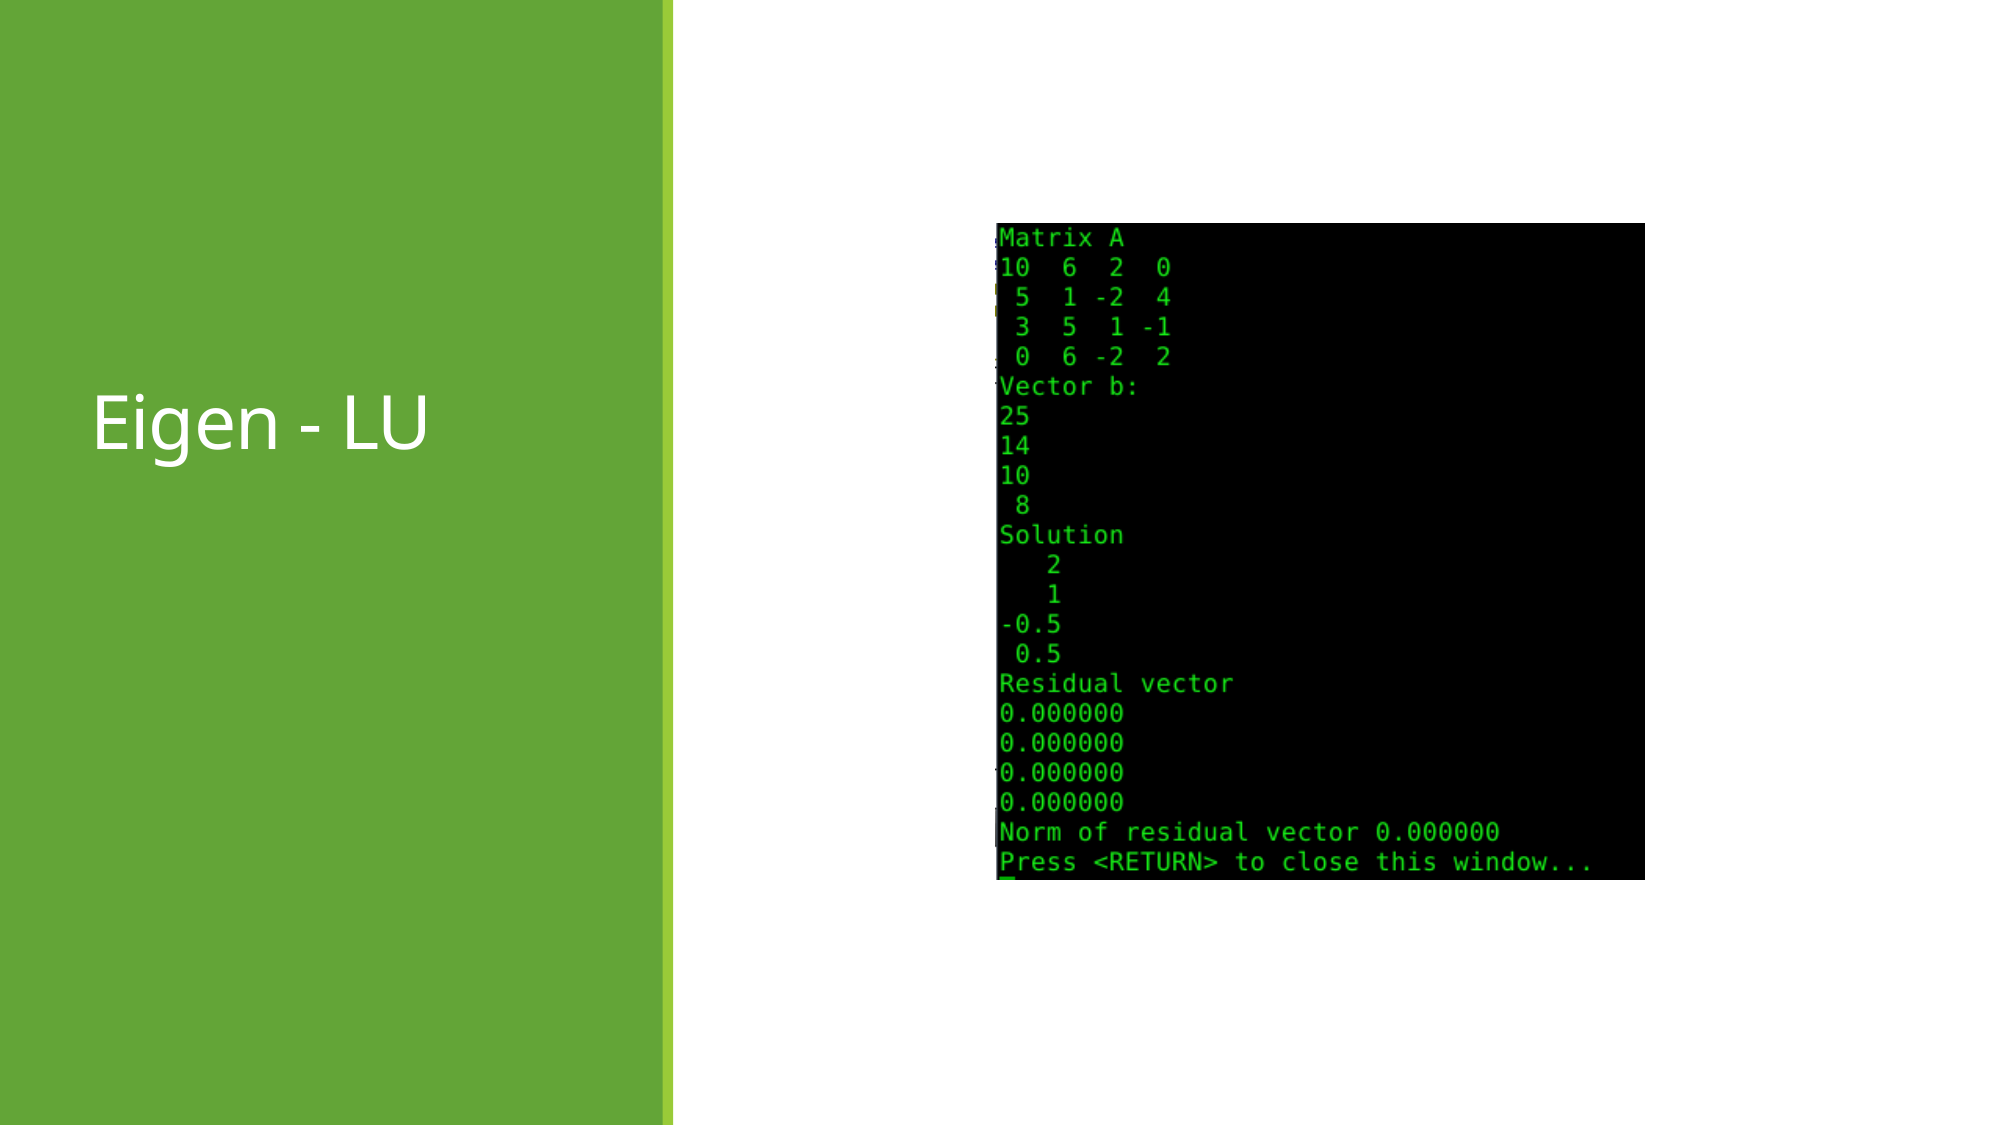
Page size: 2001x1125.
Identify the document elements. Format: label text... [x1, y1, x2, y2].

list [995, 222, 1645, 880]
title Eigen - LU [75, 97, 600, 473]
